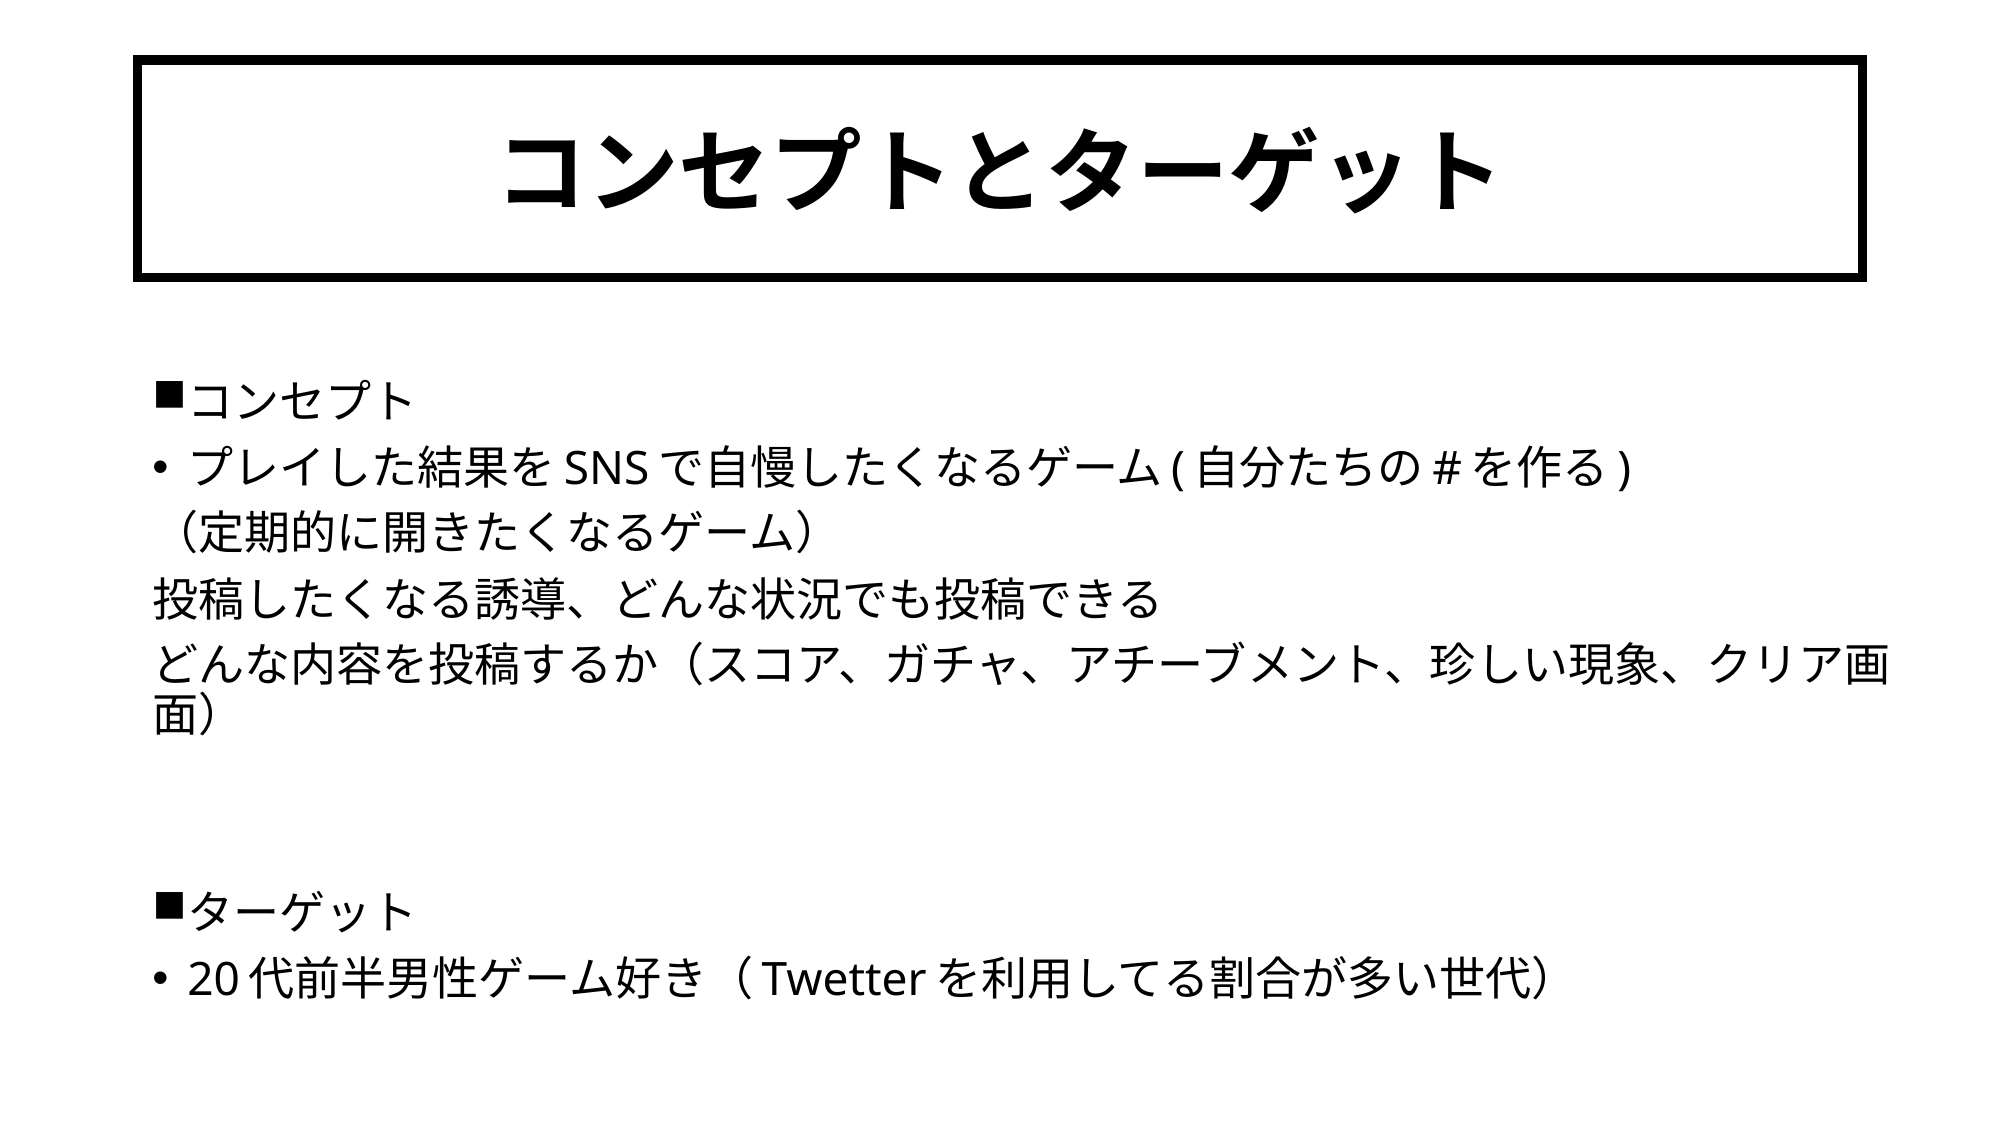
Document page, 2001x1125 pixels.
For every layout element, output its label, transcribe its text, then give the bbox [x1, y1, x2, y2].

title コンセプトとターゲット [136, 59, 1863, 278]
list コンセプト プレイした結果をSNSで自慢したくなるゲーム(自分たちの#を作る) （定期的に開きたくなるゲーム） 投稿したくなる誘導、どんな状況でも投稿できる どんな内容を投稿するか（スコア、ガチャ、アチーブメント、珍しい現象、クリア画面） ターゲット 20代前半男性ゲーム好き（Twetterを利用してる割合が多い世代） [137, 299, 1960, 1014]
